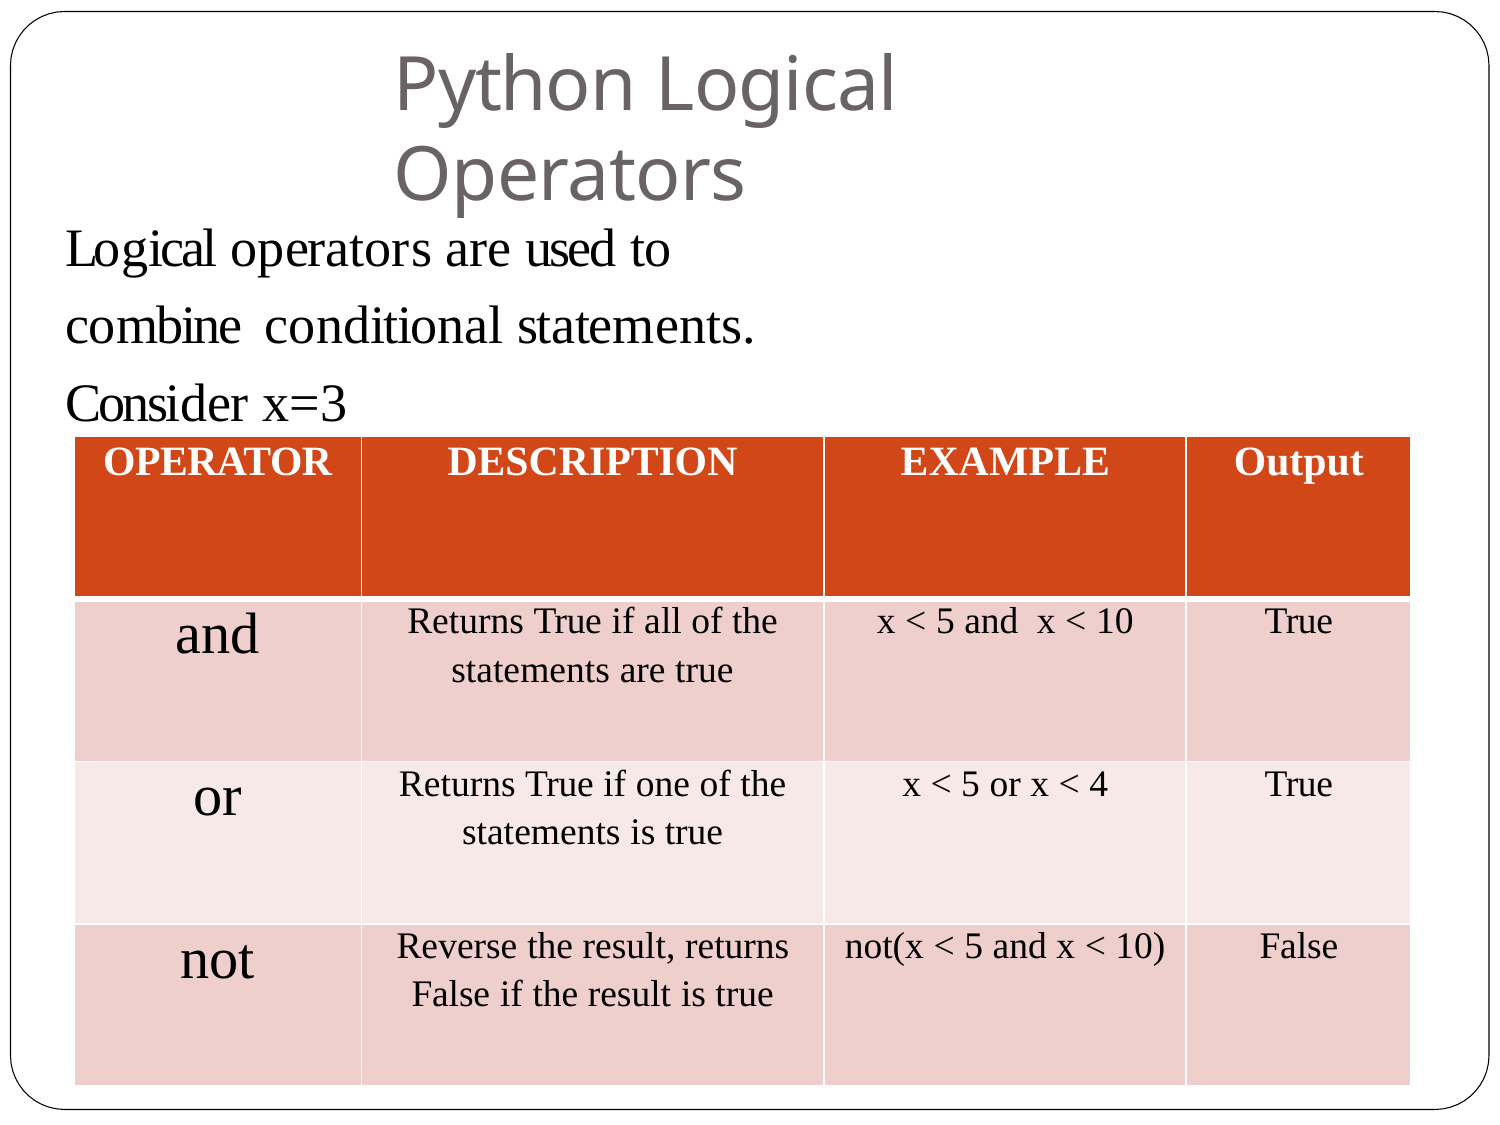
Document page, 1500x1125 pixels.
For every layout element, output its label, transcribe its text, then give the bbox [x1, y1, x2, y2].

table_cell True [1187, 762, 1410, 923]
table_cell False [1187, 925, 1410, 1085]
title Python Logical Operators [391, 33, 1183, 224]
table_cell x < 5 and x < 10 [825, 602, 1185, 761]
table_header DESCRIPTION [362, 437, 823, 596]
table_cell not [75, 925, 361, 1085]
table_cell True [1187, 602, 1410, 761]
table_cell or [75, 762, 361, 923]
table_cell and [75, 602, 361, 761]
table_cell Returns True if one of the statements is true [362, 762, 823, 923]
table_header Output [1187, 437, 1410, 596]
table_cell x < 5 or x < 4 [825, 762, 1185, 923]
table_cell not(x < 5 and x < 10) [825, 925, 1185, 1085]
table_cell Reverse the result, returns False if the result is true [362, 925, 823, 1085]
table_header EXAMPLE [825, 437, 1185, 596]
text_box Logical operators are used to combine conditional statements. Consider x=3 [62, 197, 814, 432]
table_header OPERATOR [75, 437, 361, 596]
table_cell Returns True if all of the statements are true [362, 602, 823, 761]
